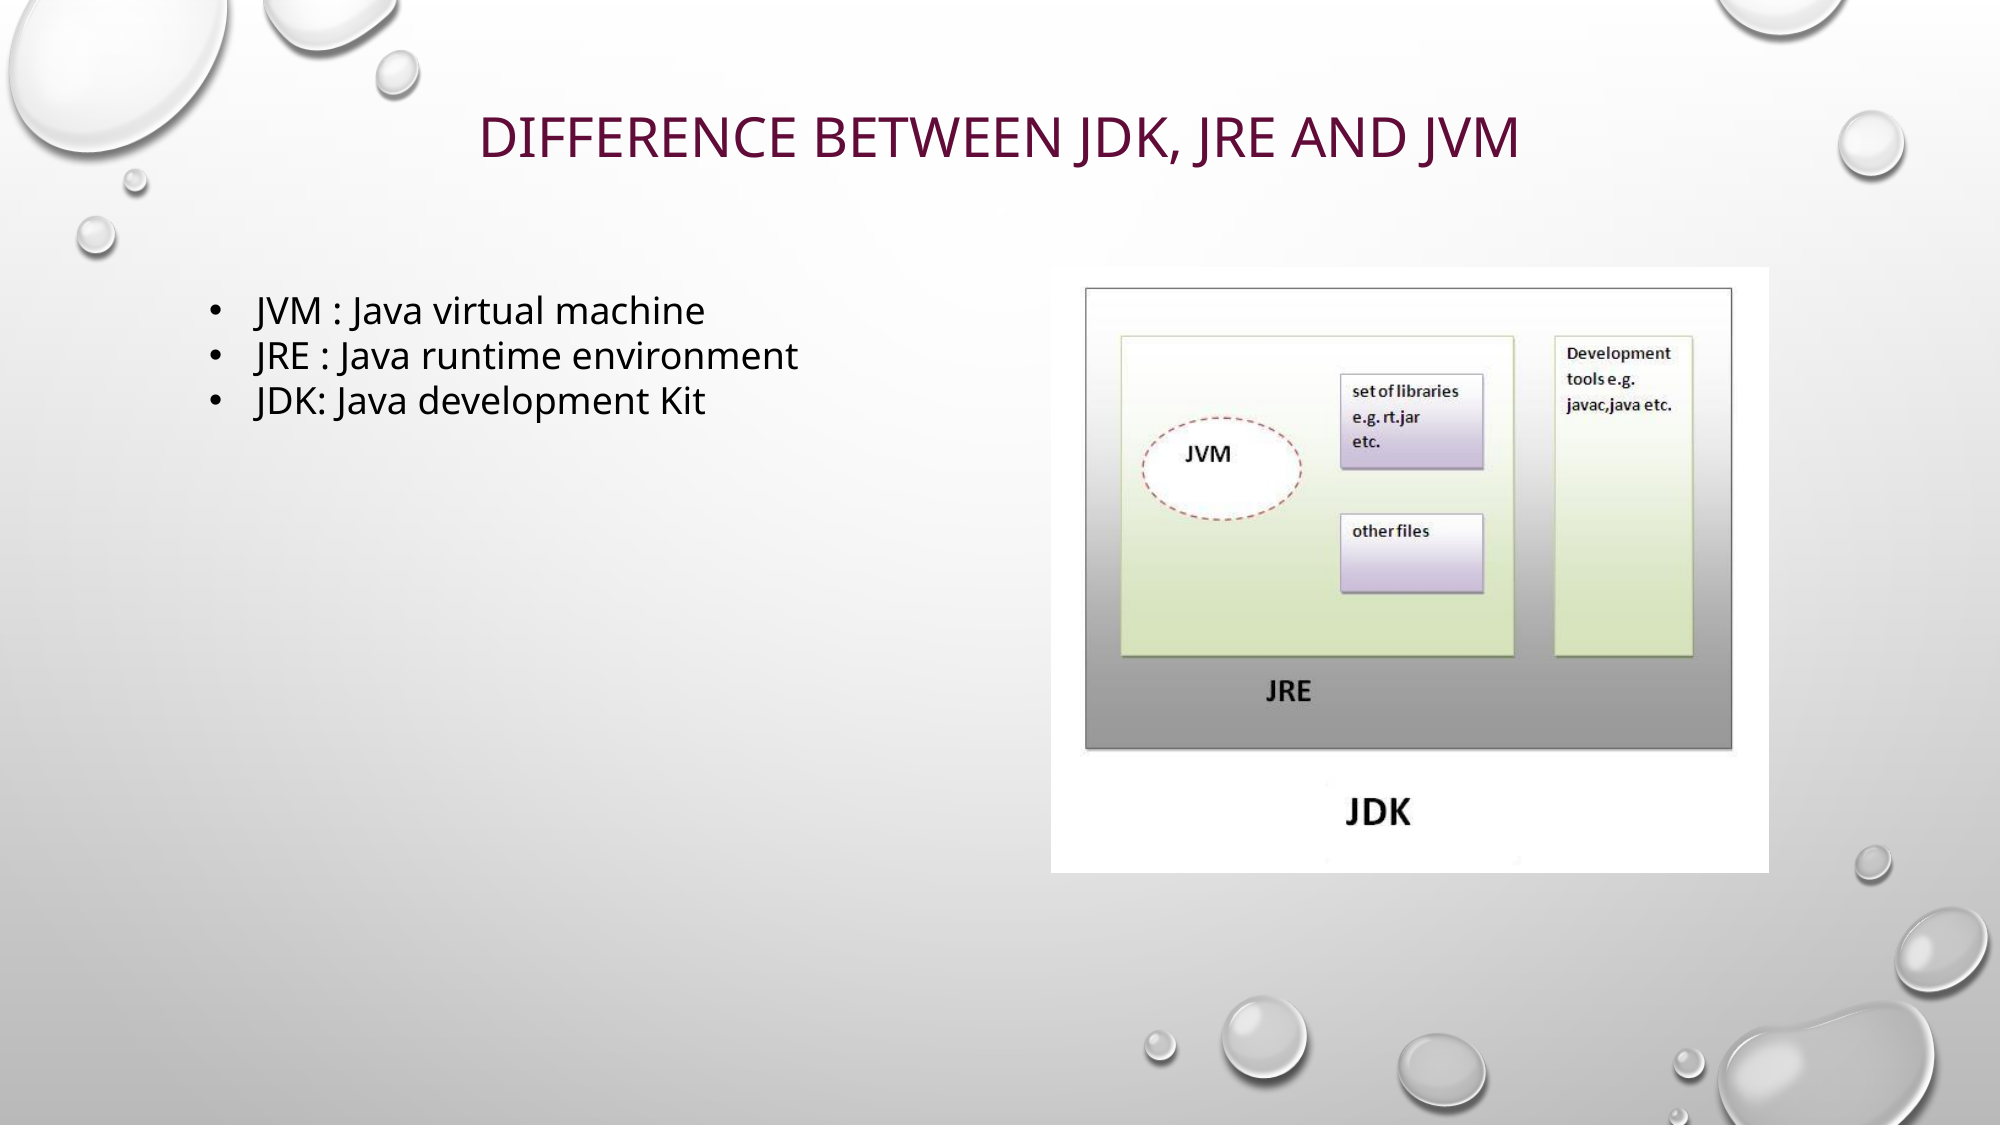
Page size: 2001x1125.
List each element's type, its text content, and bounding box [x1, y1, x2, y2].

title Difference between JDK, JRE and JVM [149, 101, 1851, 244]
picture [0, 0, 2000, 1125]
text_box JVM : Java virtual machine JRE : Java runtime environment JDK: Java development Kit [194, 279, 864, 430]
